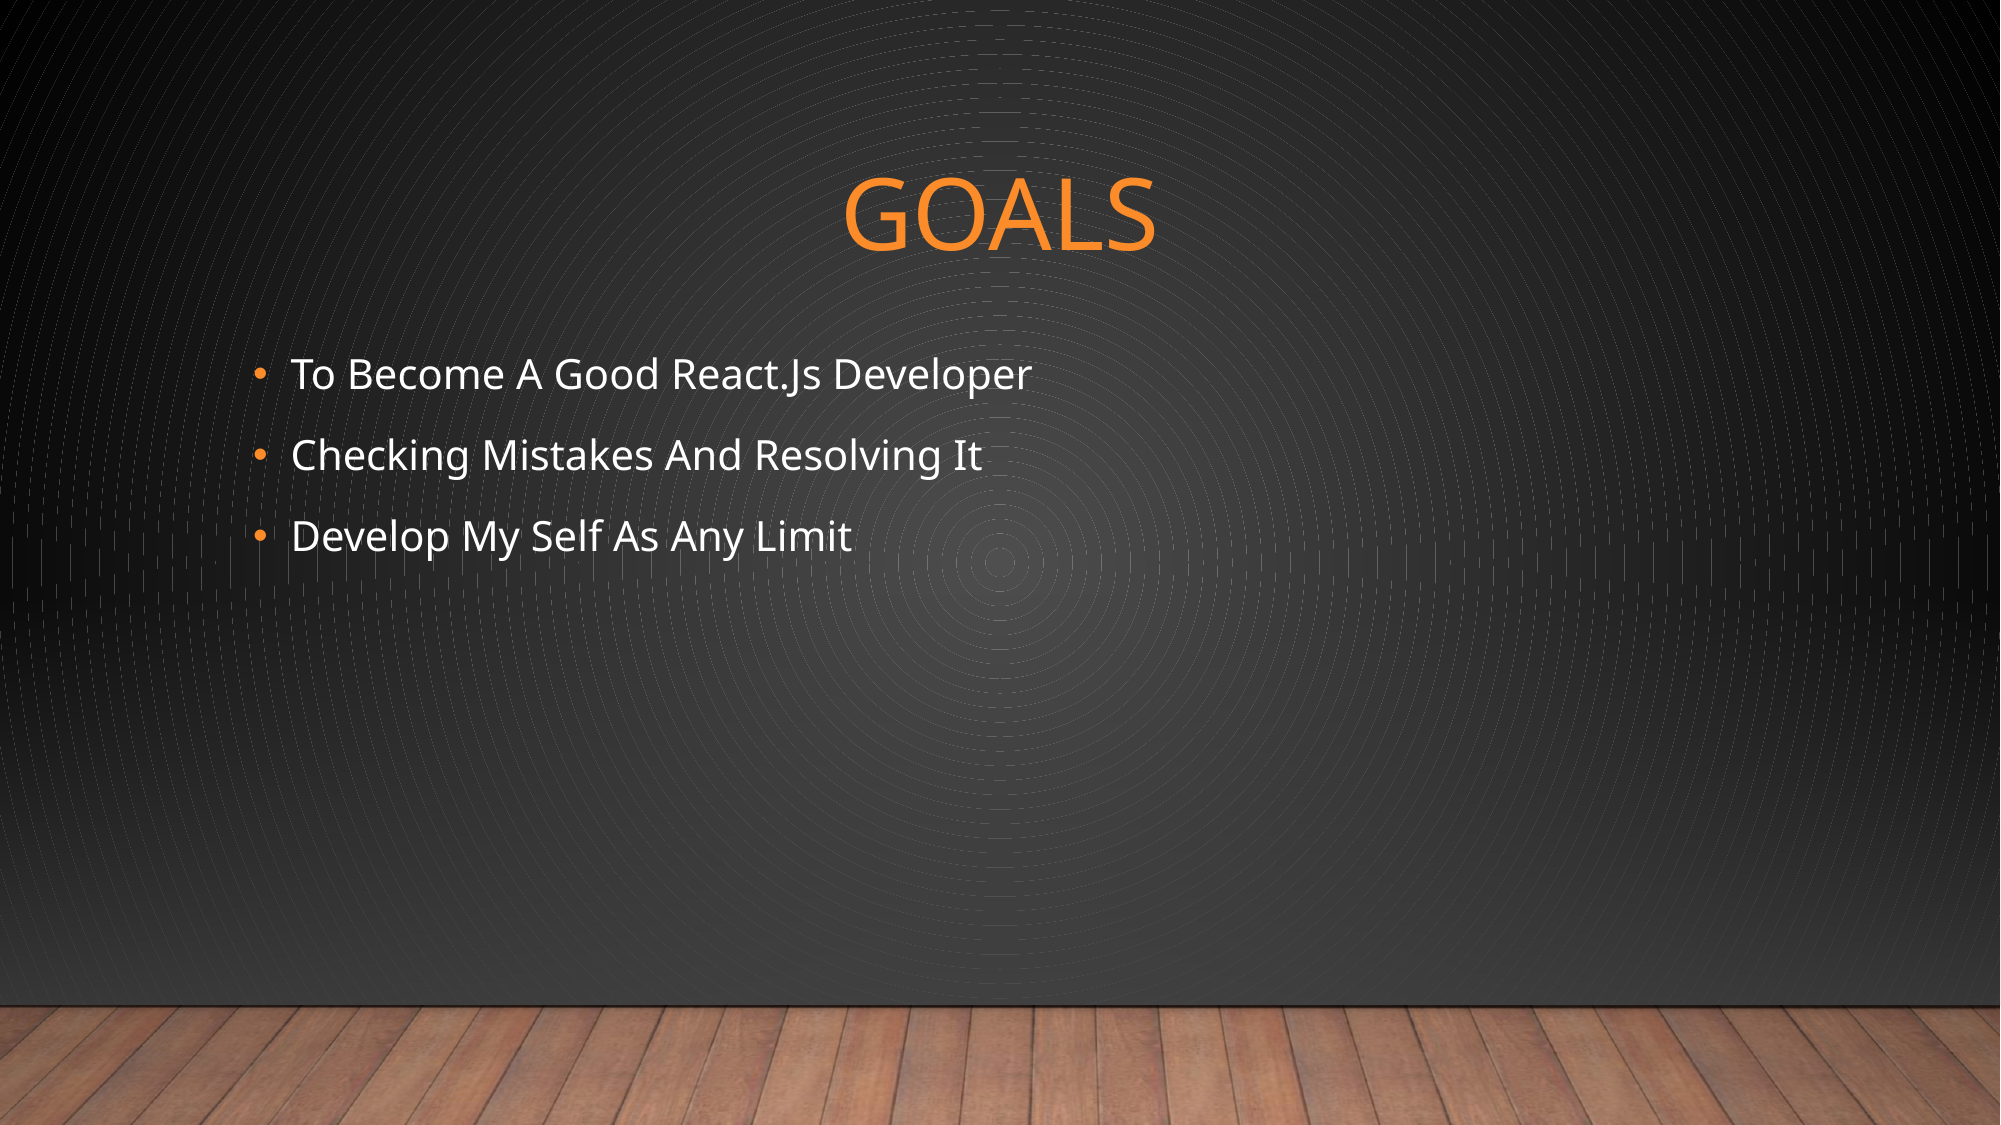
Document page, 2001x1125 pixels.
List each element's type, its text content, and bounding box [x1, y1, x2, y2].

picture [0, 1005, 2000, 1125]
list To Become A Good React.Js Developer Checking Mistakes And Resolving It Develop My Self As Any Limit [238, 330, 1763, 897]
title GOALS [238, 131, 1763, 305]
